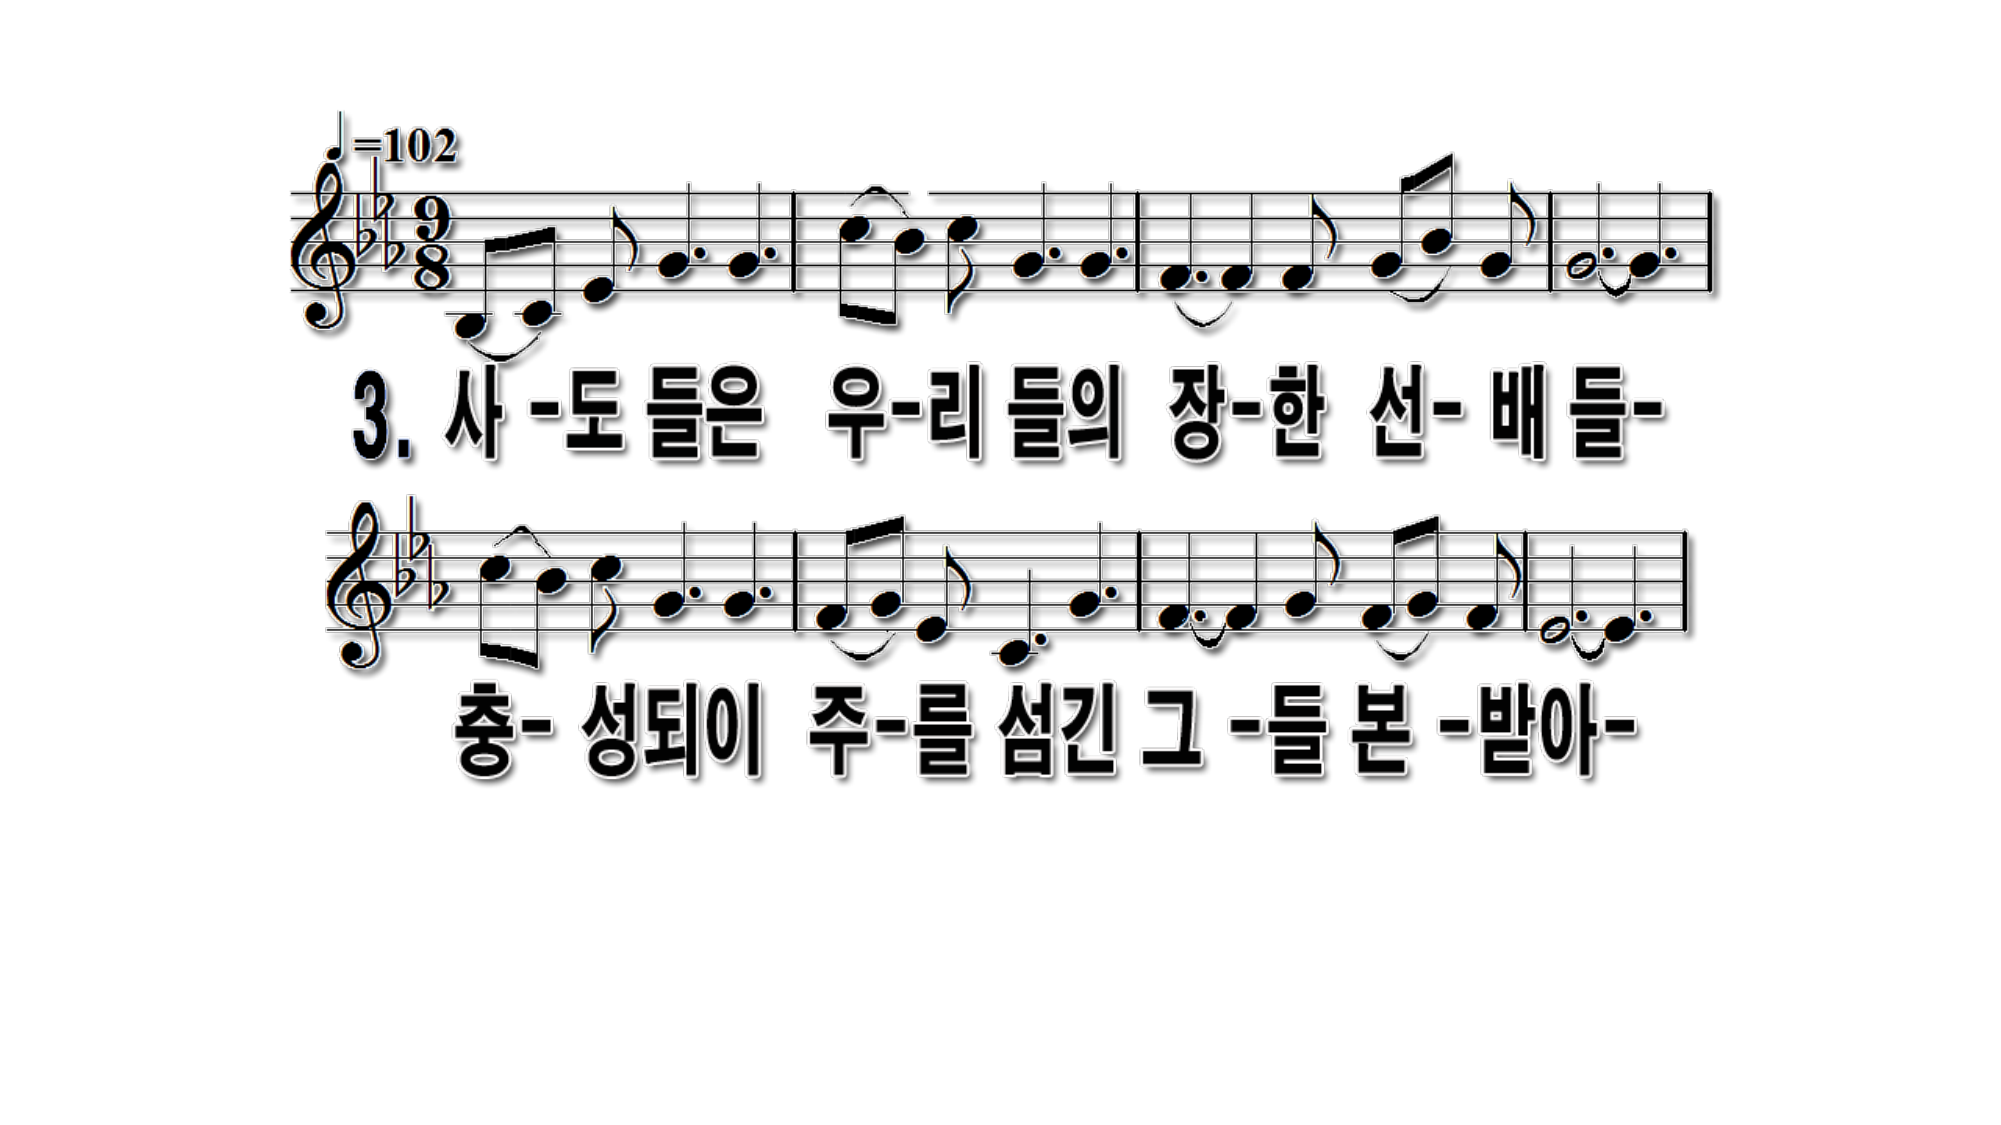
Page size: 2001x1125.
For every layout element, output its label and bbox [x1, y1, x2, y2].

picture [249, 0, 1750, 815]
